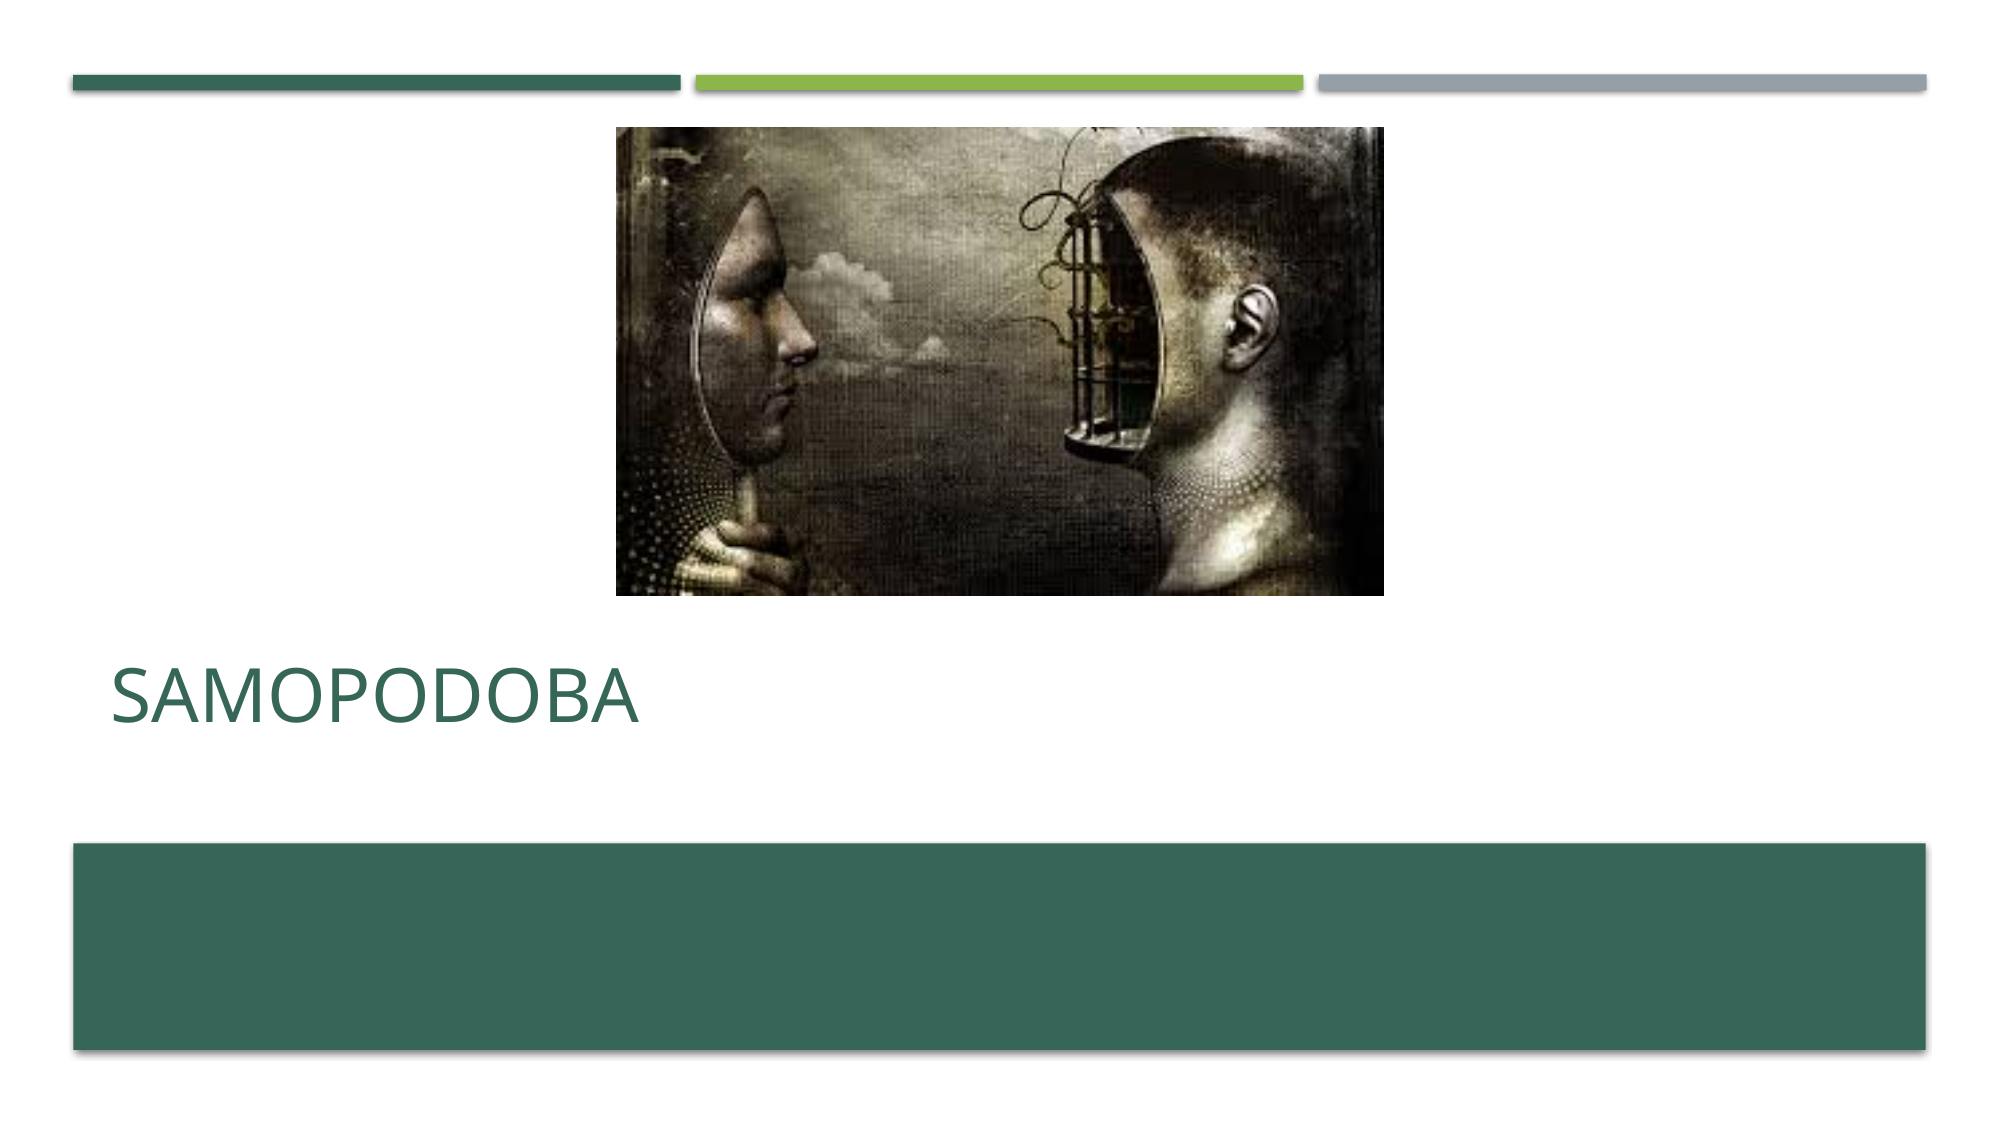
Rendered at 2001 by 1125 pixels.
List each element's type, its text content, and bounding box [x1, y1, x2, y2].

picture [615, 126, 1385, 597]
title SAMOPODOBA [95, 499, 1905, 745]
